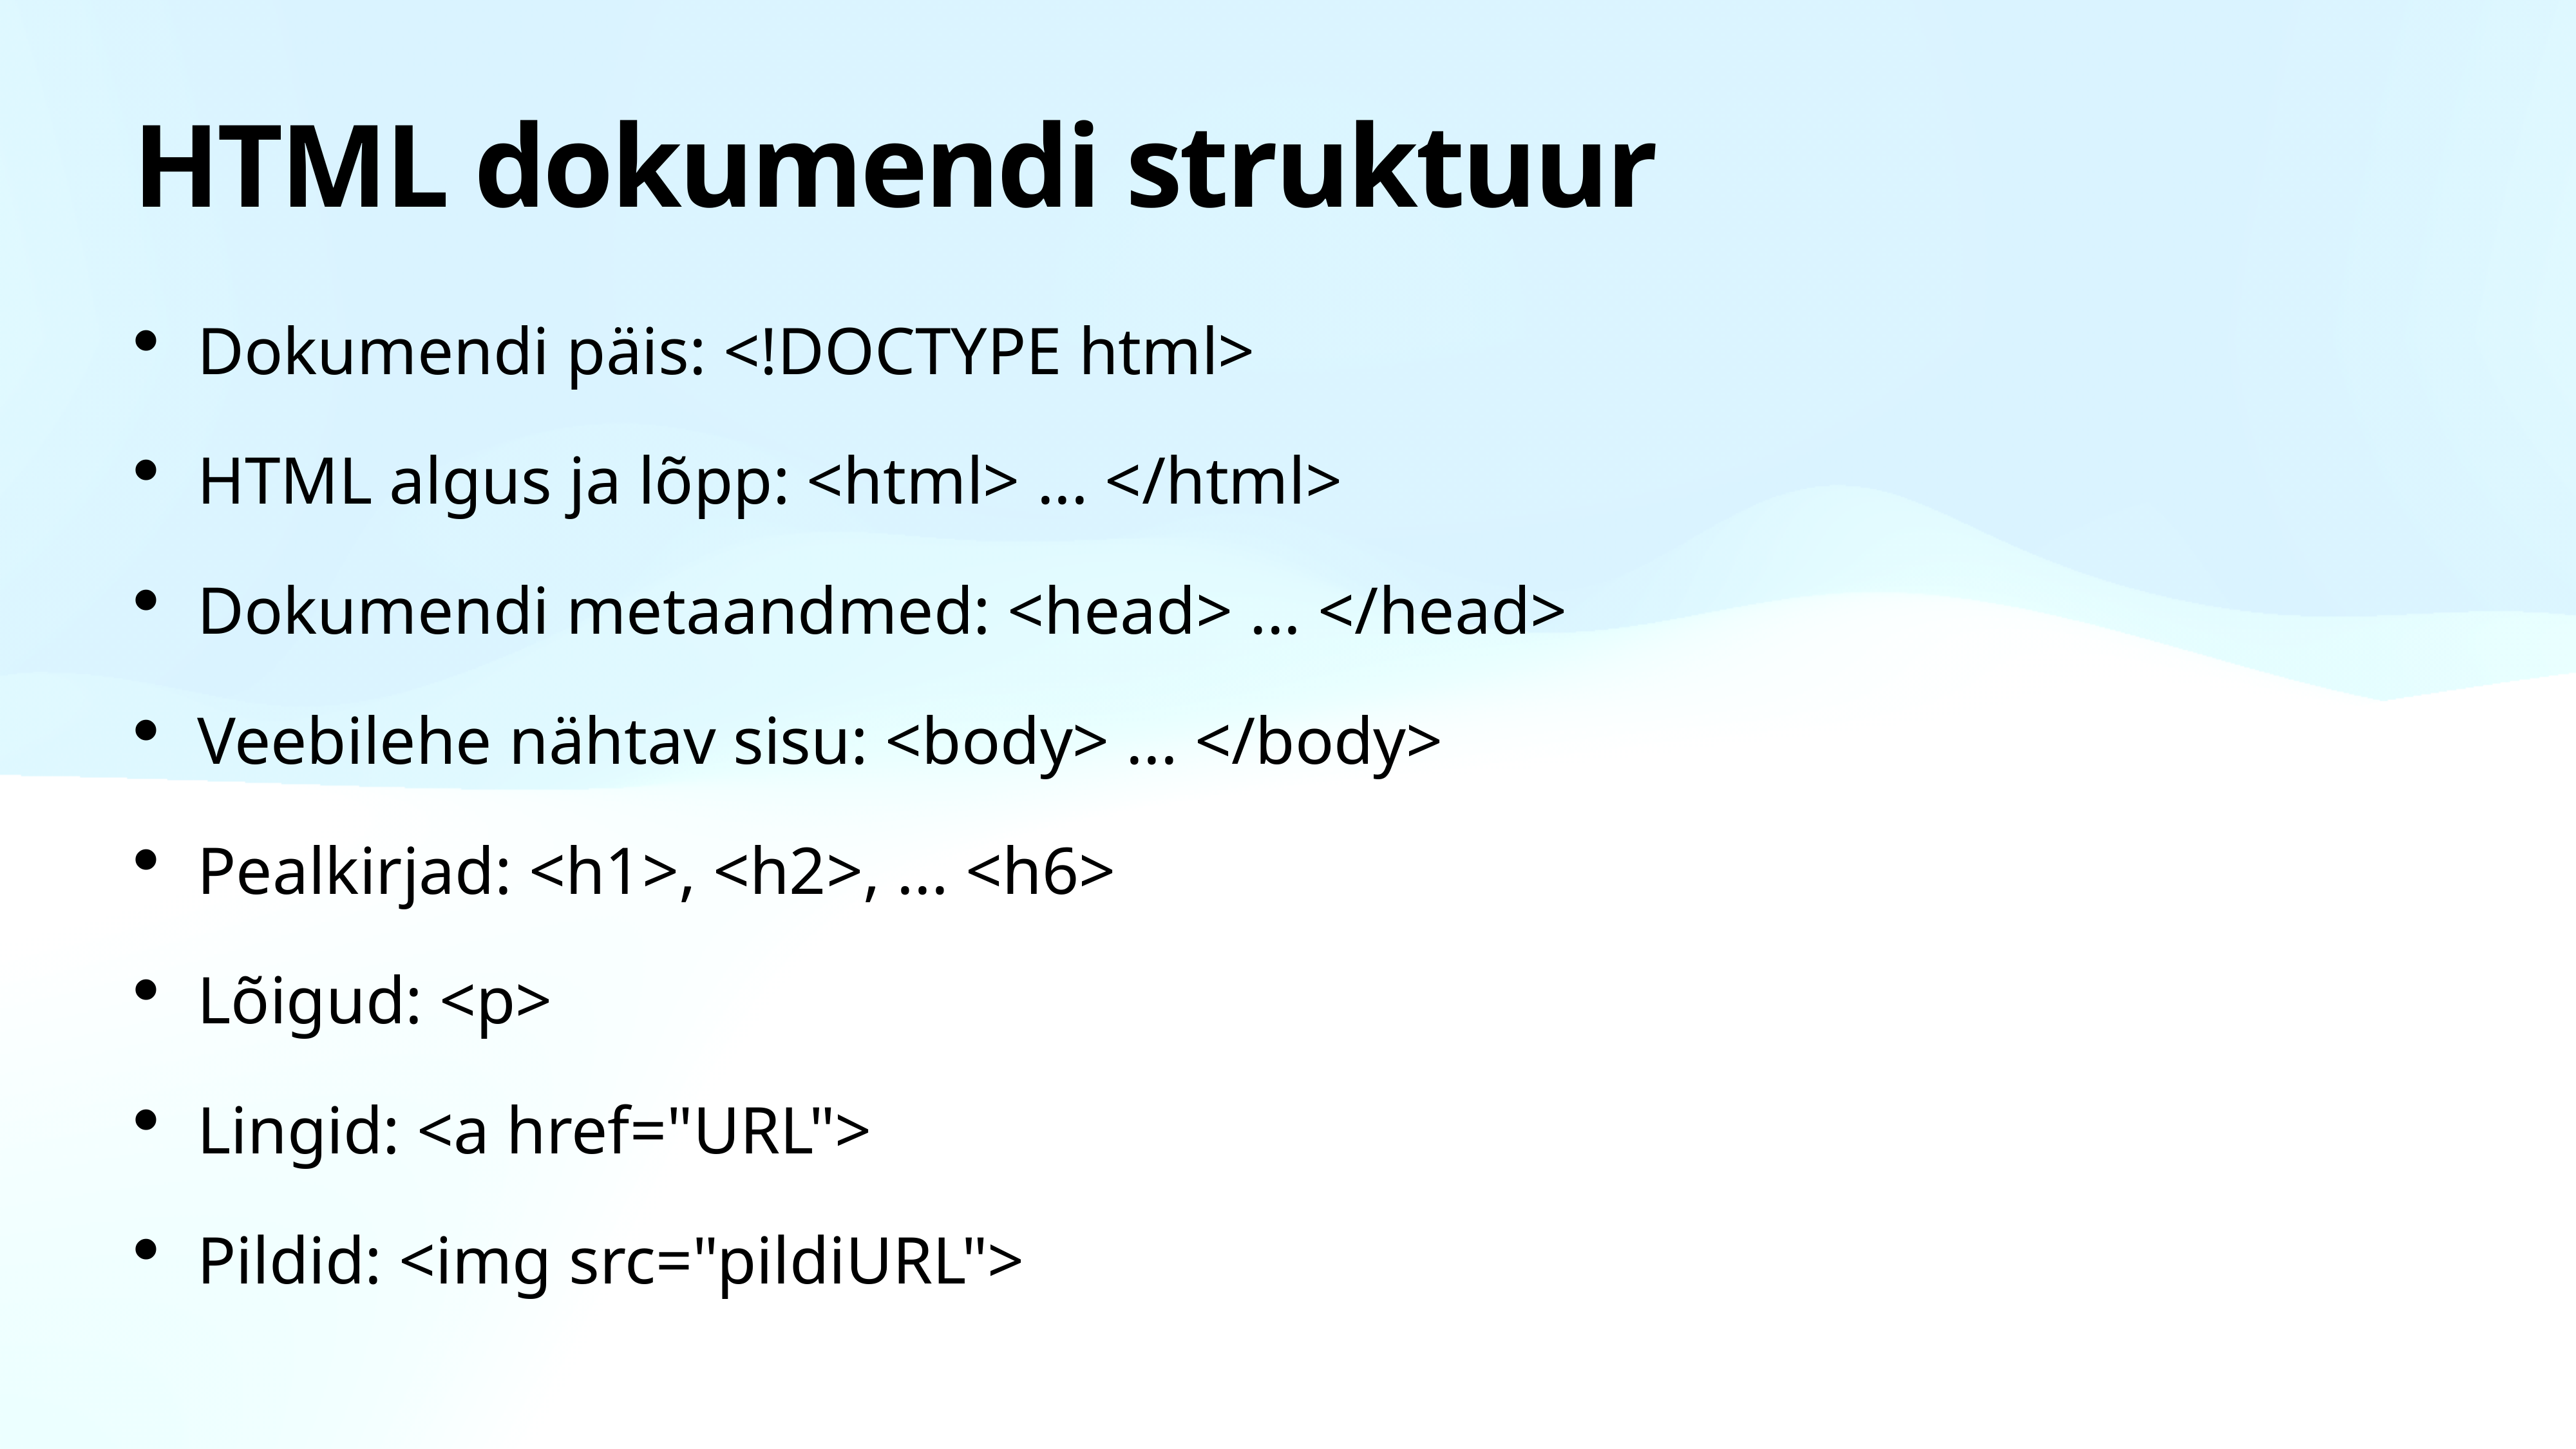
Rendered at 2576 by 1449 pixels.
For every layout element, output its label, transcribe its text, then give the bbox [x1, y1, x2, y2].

list Dokumendi päis: <!DOCTYPE html> HTML algus ja lõpp: <html> ... </html> Dokumendi metaandmed: <head> ... </head> Veebilehe nähtav sisu: <body> ... </body> Pealkirjad: <h1>, <h2>, ... <h6> Lõigud: <p> Lingid: <a href="URL"> Pildid: <img src="pildiURL"> [127, 313, 2449, 1321]
title HTML dokumendi struktuur [127, 113, 2449, 266]
picture [0, 0, 2576, 1449]
